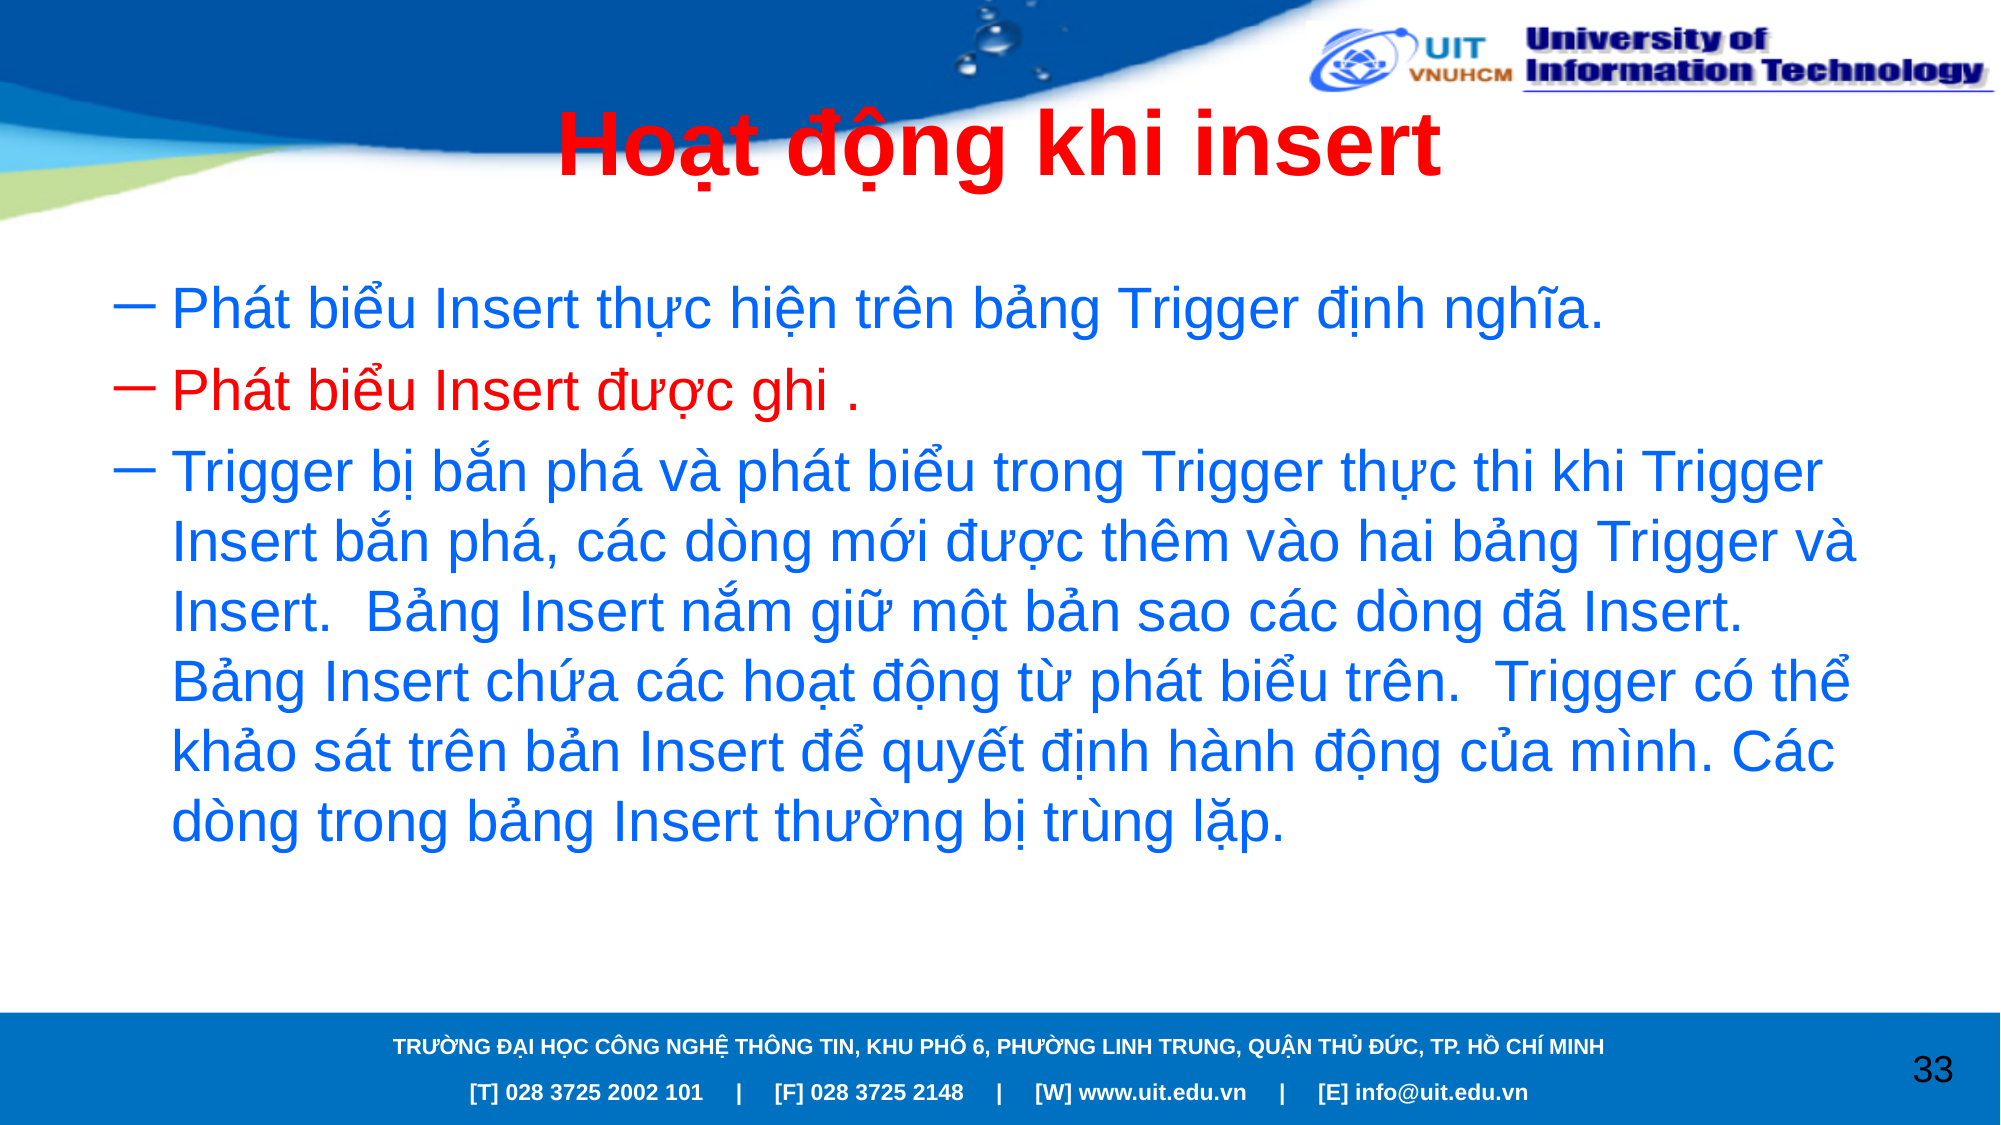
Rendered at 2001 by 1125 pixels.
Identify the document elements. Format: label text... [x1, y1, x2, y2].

list Phát biểu Insert thực hiện trên bảng Trigger định nghĩa. Phát biểu Insert được ghi . Trigger bị bắn phá và phát biểu trong Trigger thực thi khi Trigger Insert bắn phá, các dòng mới được thêm vào hai bảng Trigger và Insert. Bảng Insert nắm giữ một bản sao các dòng đã Insert. Bảng Insert chứa các hoạt động từ phát biểu trên. Trigger có thể khảo sát trên bản Insert để quyết định hành động của mình. Các dòng trong bảng Insert thường bị trùng lặp. [99, 262, 1900, 1005]
title Hoạt động khi insert [99, 45, 1900, 233]
picture [0, 0, 2001, 1125]
